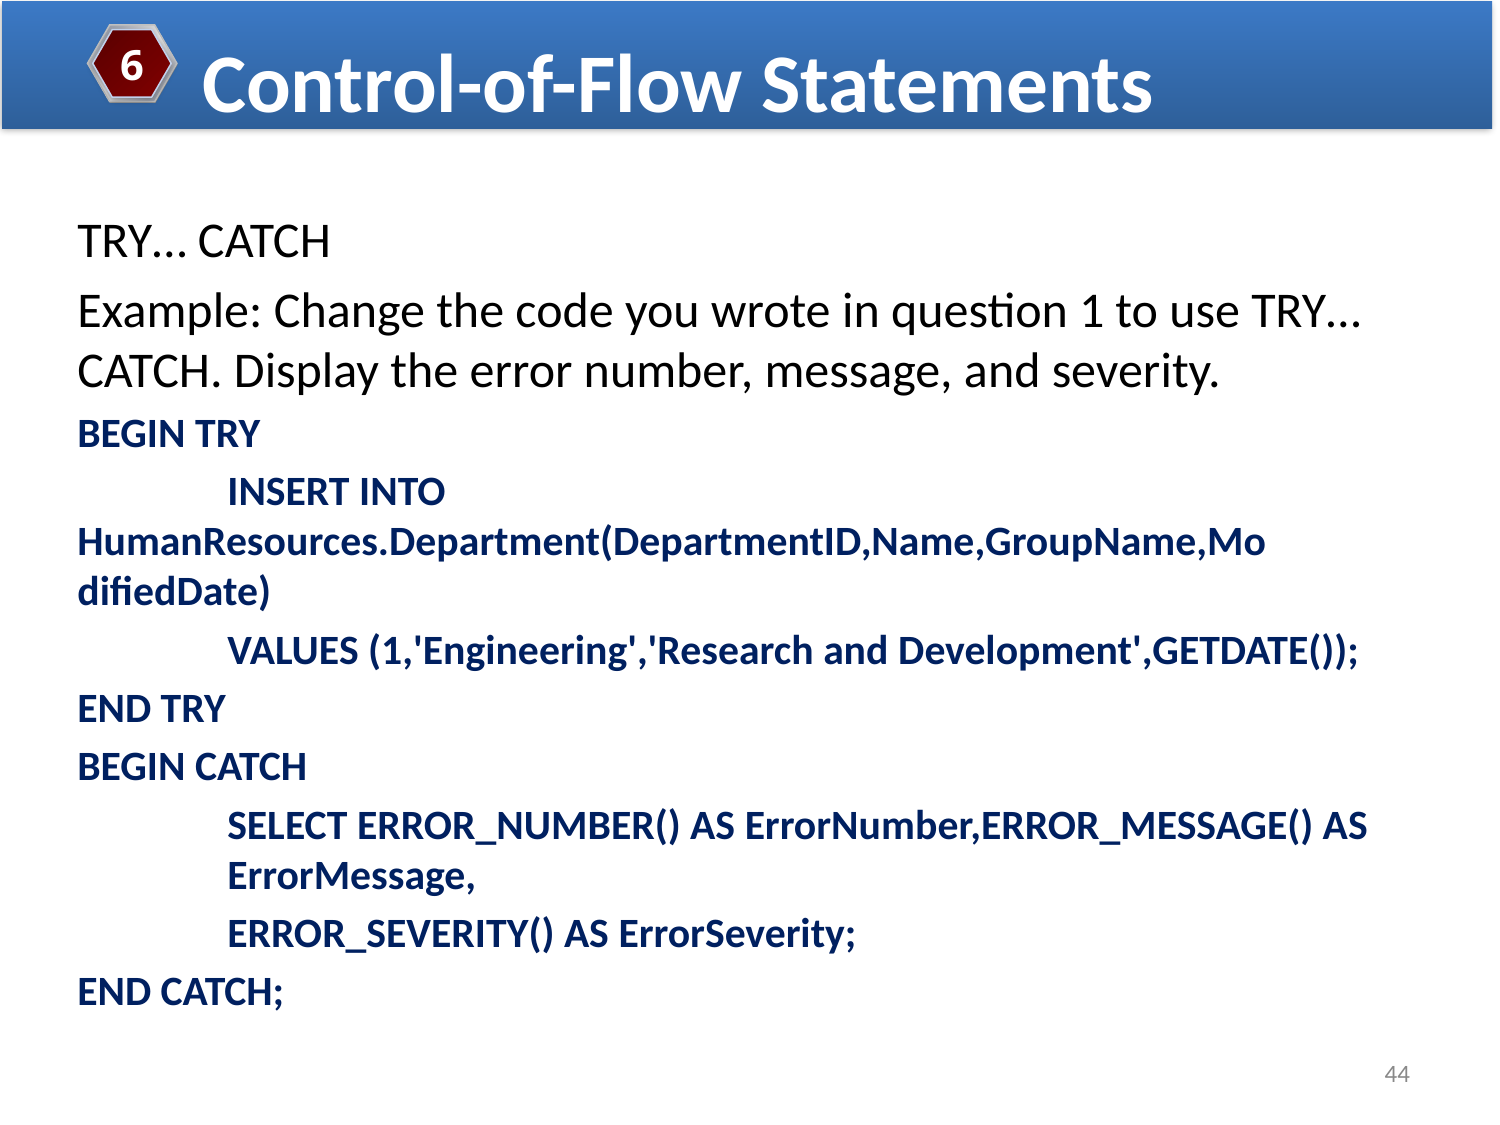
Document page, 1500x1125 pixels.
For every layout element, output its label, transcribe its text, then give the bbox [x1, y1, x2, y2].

text_box TRY… CATCH Example: Change the code you wrote in question 1 to use TRY…CATCH. Display the error number, message, and severity. BEGIN TRY INSERT INTO HumanResources.Department(DepartmentID,Name,GroupName,Mo difiedDate) VALUES (1,'Engineering','Research and Development',GETDATE()); END TRY BEGIN CATCH SELECT ERROR_NUMBER() AS ErrorNumber,ERROR_MESSAGE() AS ErrorMessage, ERROR_SEVERITY() AS ErrorSeverity; END CATCH; [62, 199, 1438, 982]
text_box Control-of-Flow Statements [187, 21, 1325, 137]
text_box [87, 24, 178, 104]
text_box [2, 1, 1493, 129]
slide_number 44 [1074, 1042, 1425, 1103]
